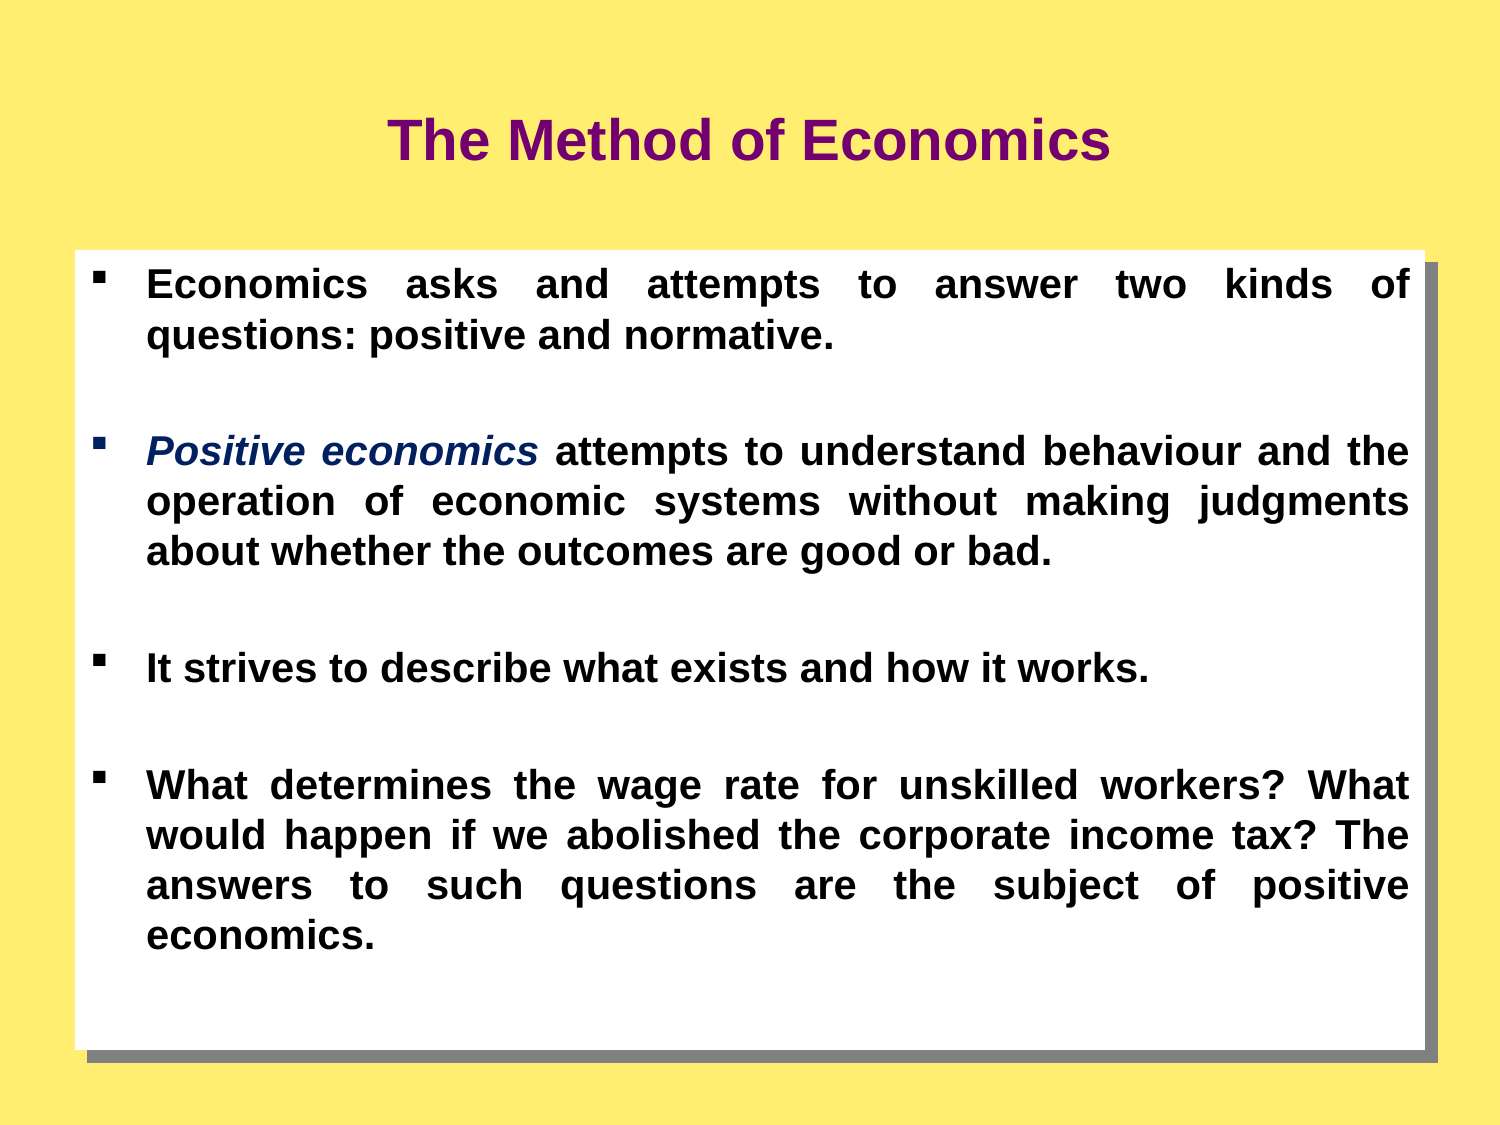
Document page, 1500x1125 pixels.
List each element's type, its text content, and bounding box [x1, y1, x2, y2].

text_box Economics asks and attempts to answer two kinds of questions: positive and normative. Positive economics attempts to understand behaviour and the operation of economic systems without making judgments about whether the outcomes are good or bad. It strives to describe what exists and how it works. What determines the wage rate for unskilled workers? What would happen if we abolished the corporate income tax? The answers to such questions are the subject of positive economics. [74, 249, 1425, 1050]
text_box The Method of Economics [74, 87, 1425, 188]
